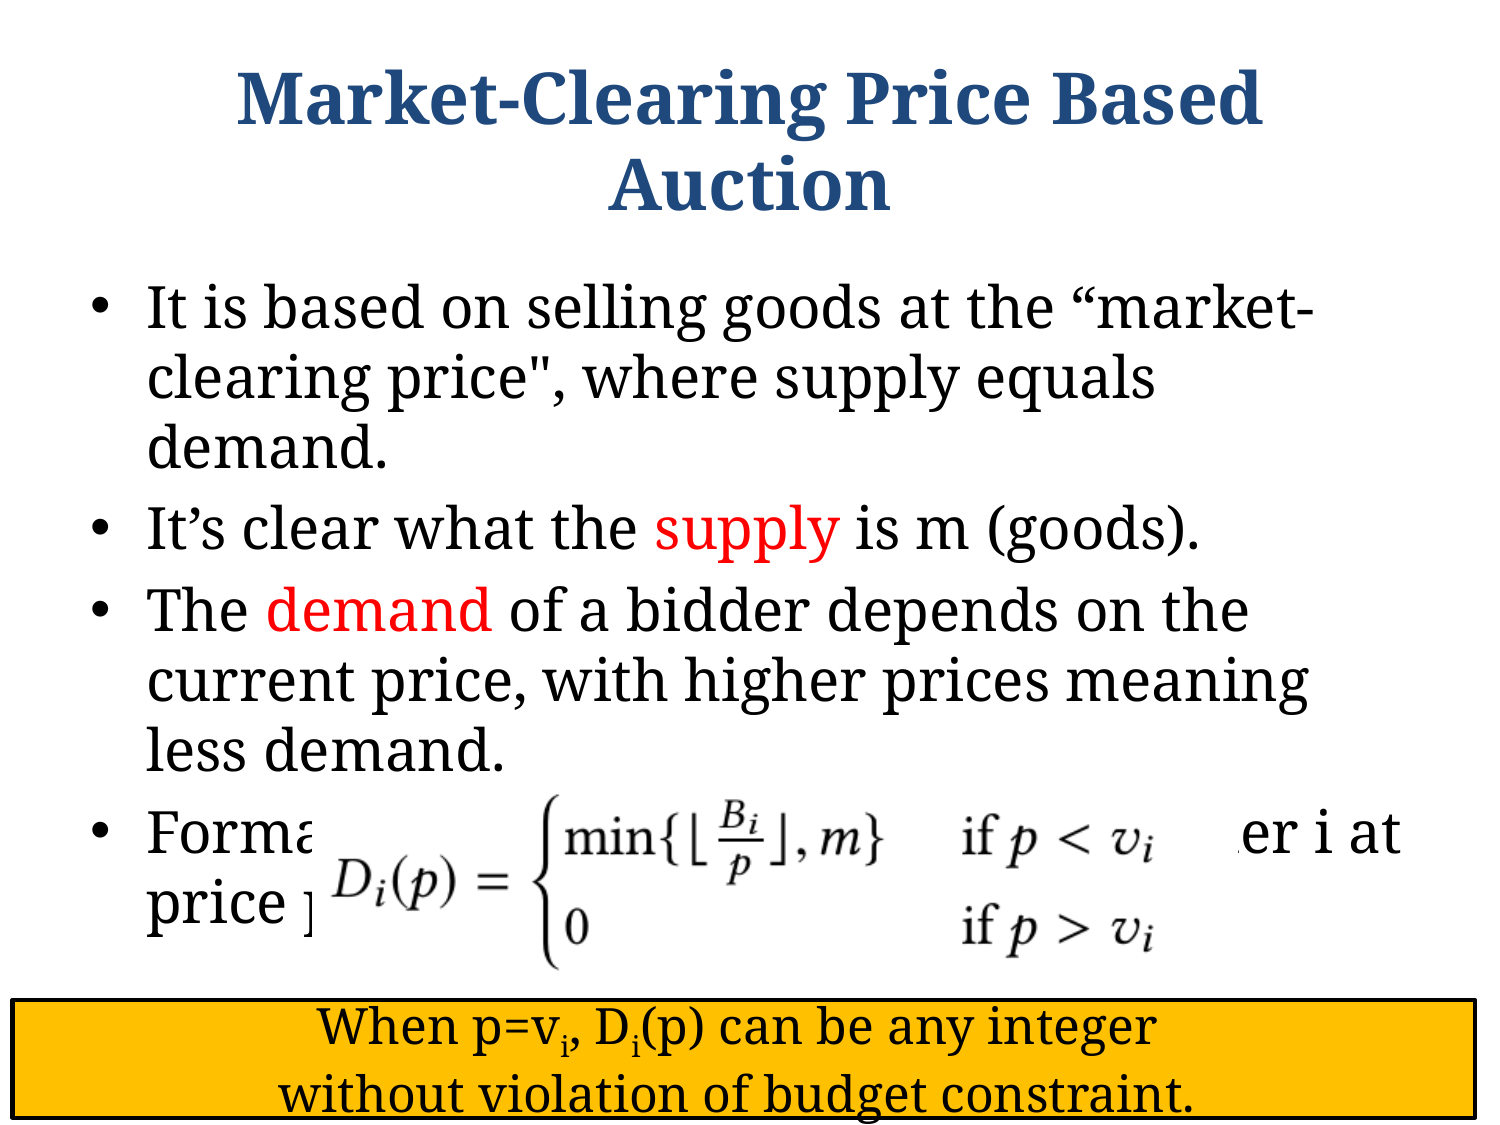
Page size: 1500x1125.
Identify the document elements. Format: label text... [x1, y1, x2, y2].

picture [312, 787, 1238, 989]
text_box When p=vi, Di(p) can be any integer without violation of budget constraint. [10, 998, 1477, 1120]
title Market-Clearing Price Based Auction [75, 45, 1425, 233]
list It is based on selling goods at the “market-clearing price", where supply equals demand. It’s clear what the supply is m (goods). The demand of a bidder depends on the current price, with higher prices meaning less demand. Formally we define the demand of bidder i at price p as: [75, 262, 1425, 998]
